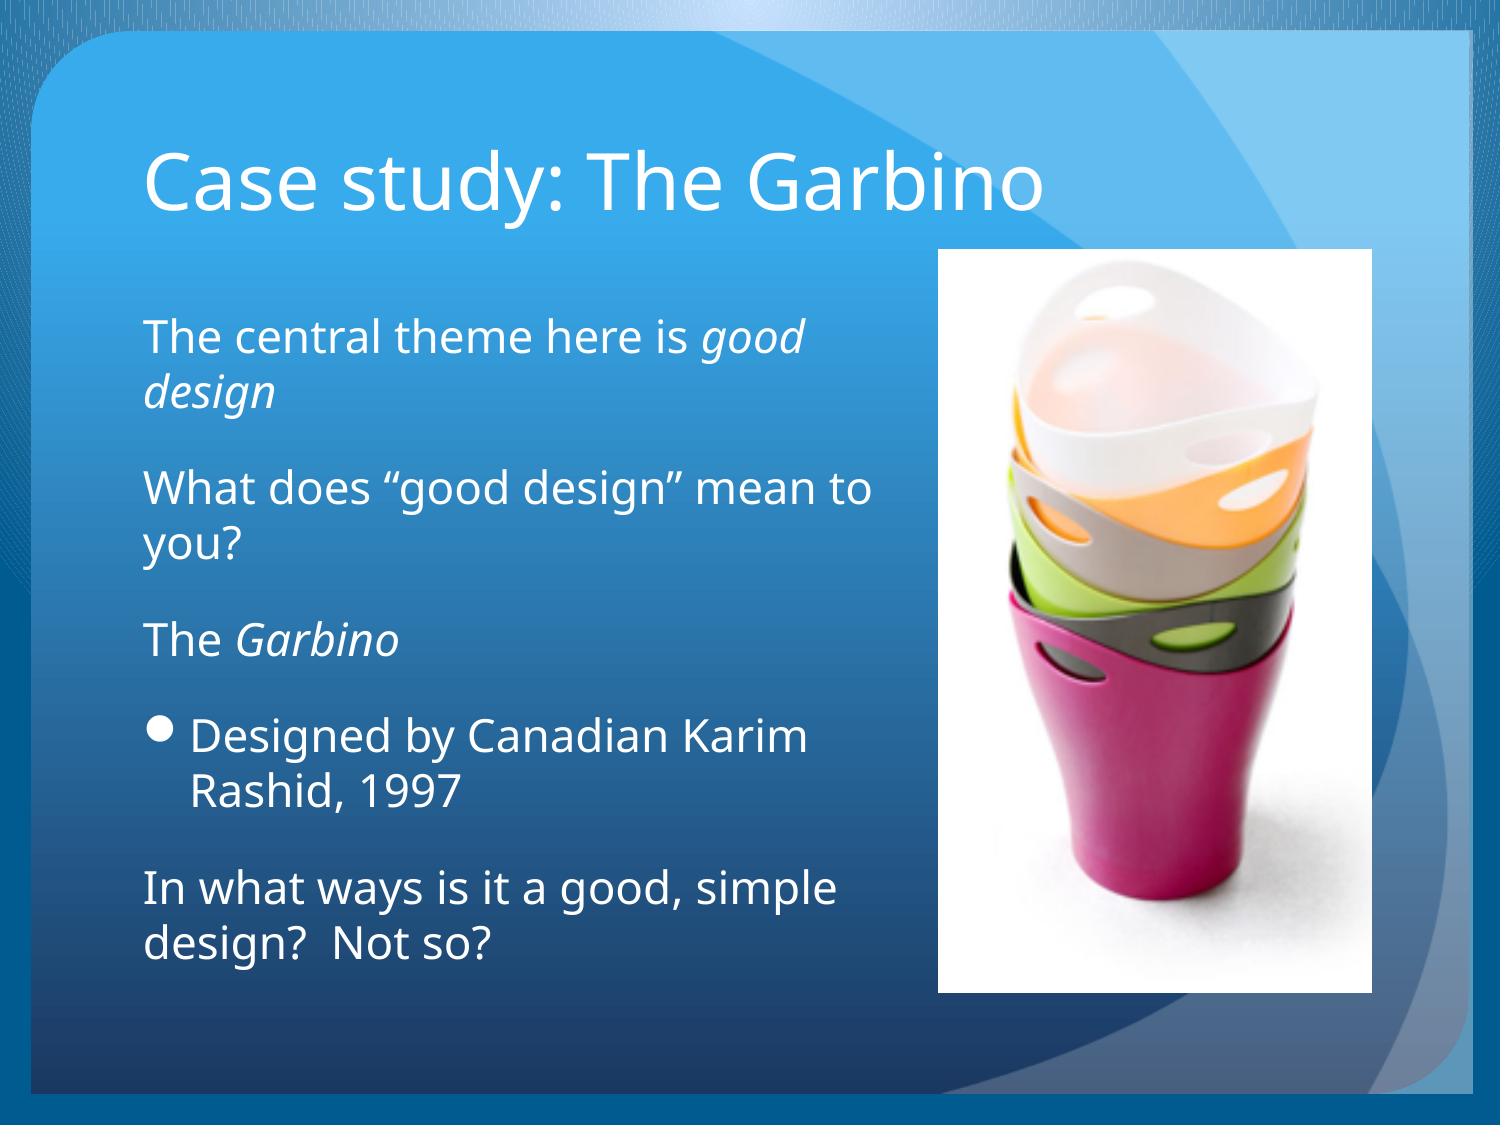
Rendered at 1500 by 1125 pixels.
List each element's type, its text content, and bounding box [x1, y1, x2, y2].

picture [24, 30, 1473, 1094]
title Case study: The Garbino [127, 62, 1372, 234]
list The central theme here is good design What does “good design” mean to you? The Garbino Designed by Canadian Karim Rashid, 1997 In what ways is it a good, simple design? Not so? [127, 299, 938, 991]
